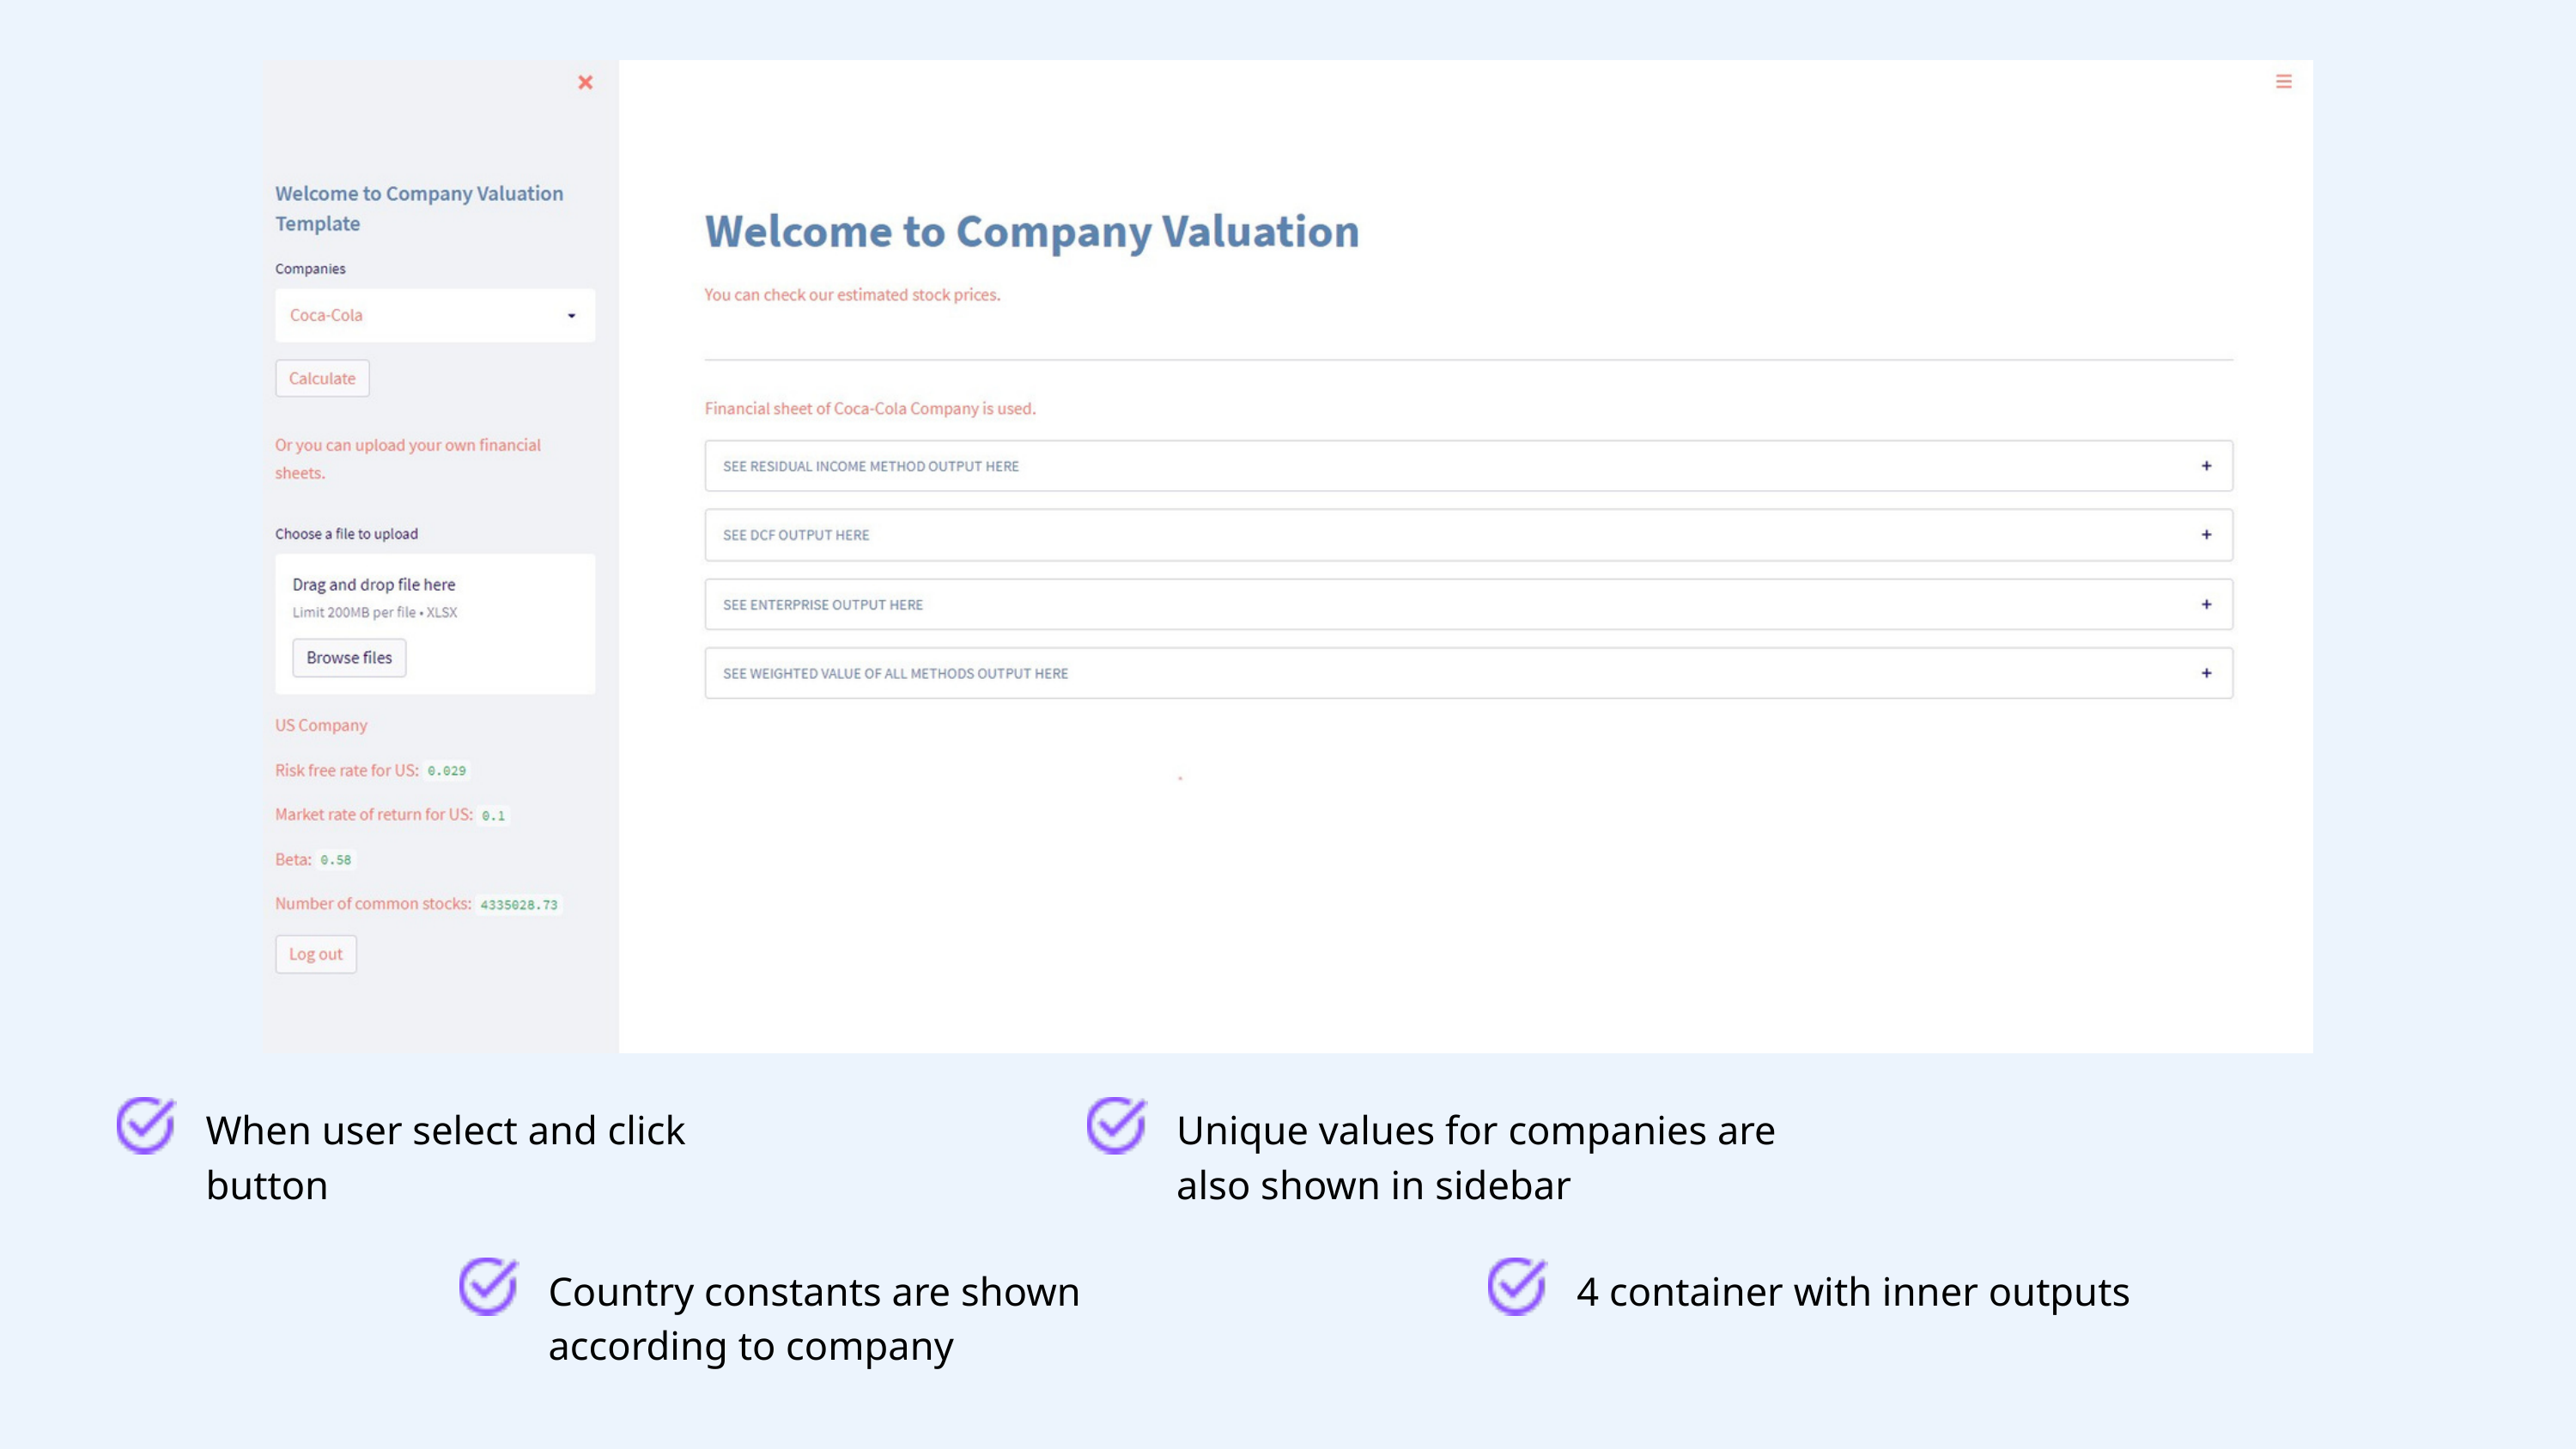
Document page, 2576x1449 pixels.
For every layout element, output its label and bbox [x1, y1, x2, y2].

text_box [459, 1258, 1431, 1374]
picture [263, 60, 2313, 1053]
text_box [1487, 1258, 2459, 1374]
text_box [117, 1097, 1086, 1214]
text_box [1087, 1097, 2059, 1214]
